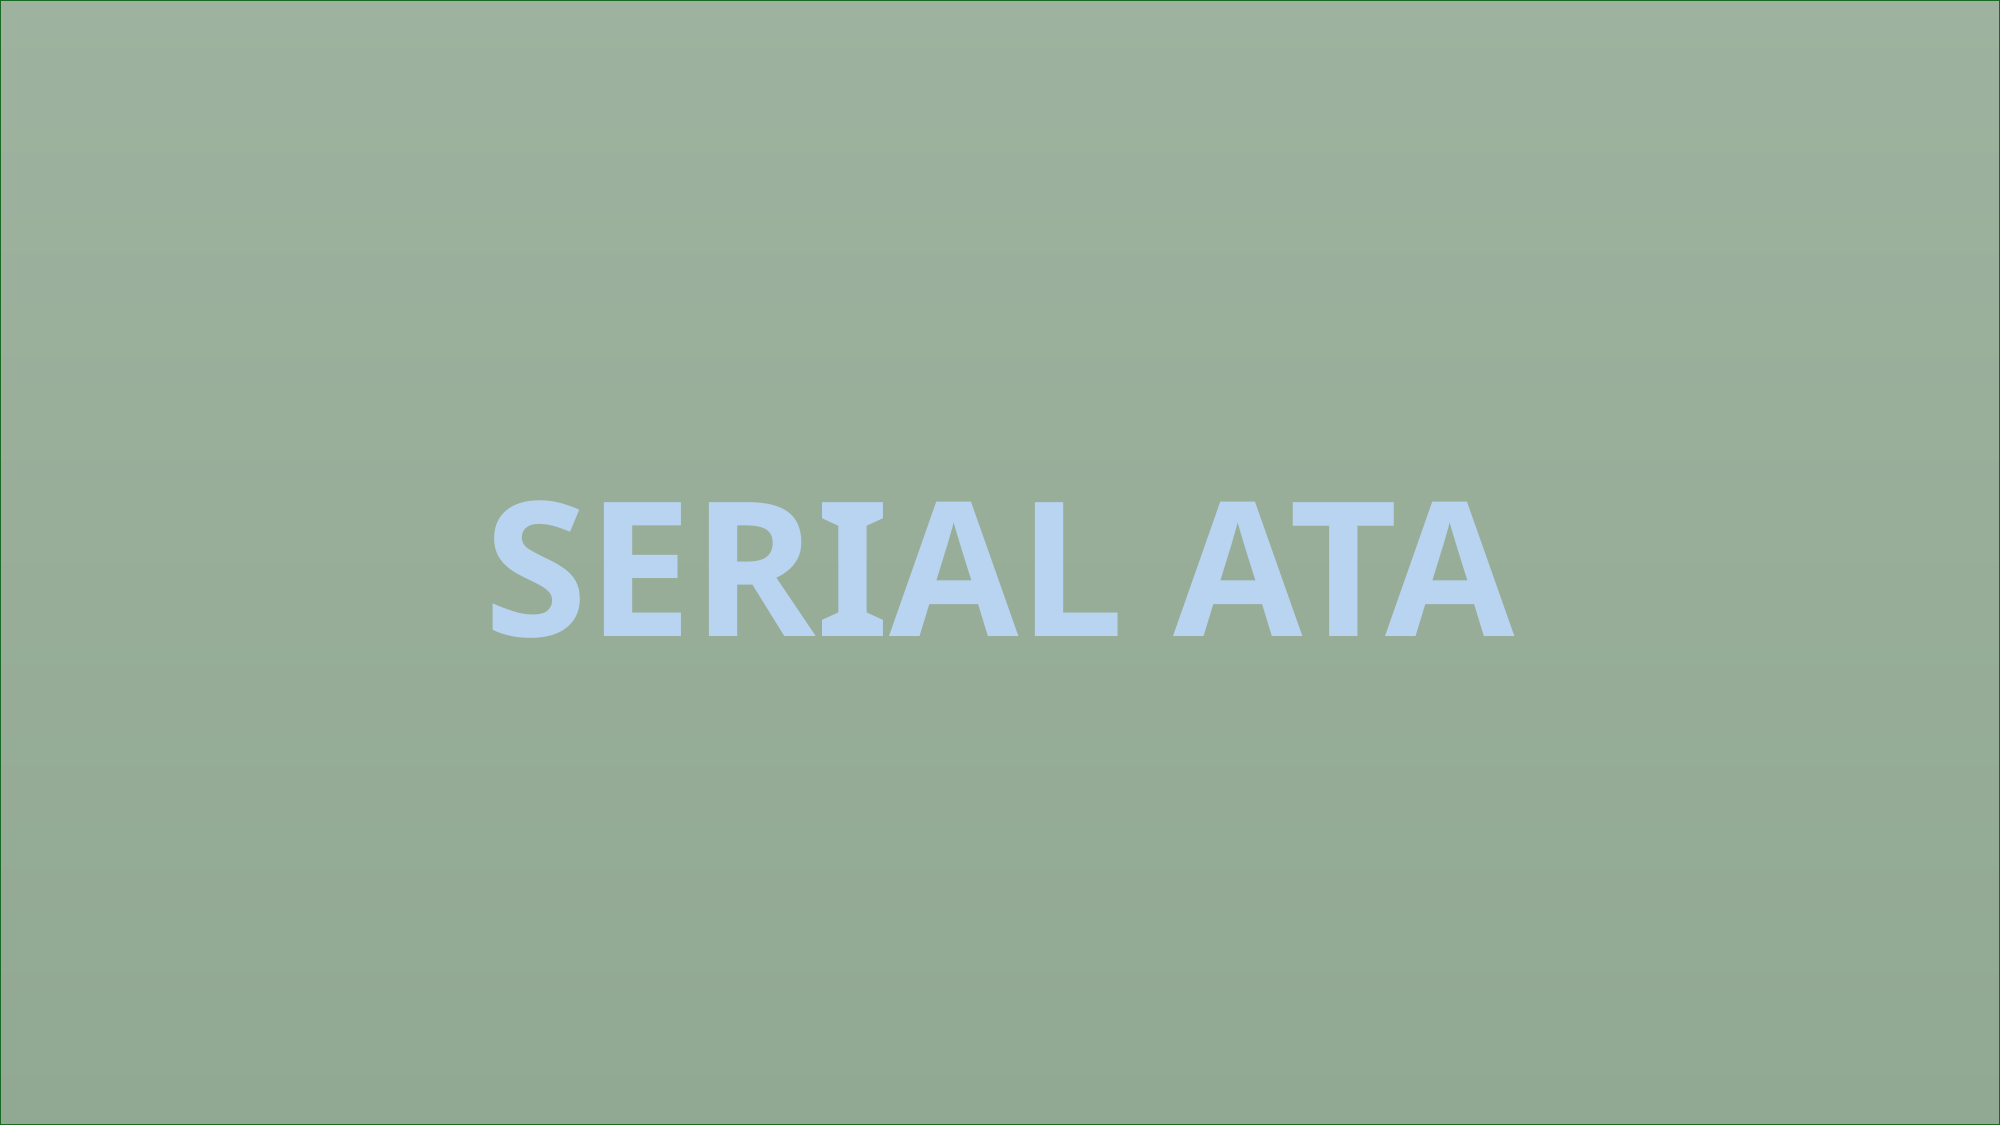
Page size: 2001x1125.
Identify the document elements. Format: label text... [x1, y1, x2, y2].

text_box [0, 0, 2000, 1125]
text_box SERIAL ATA [469, 441, 1531, 682]
